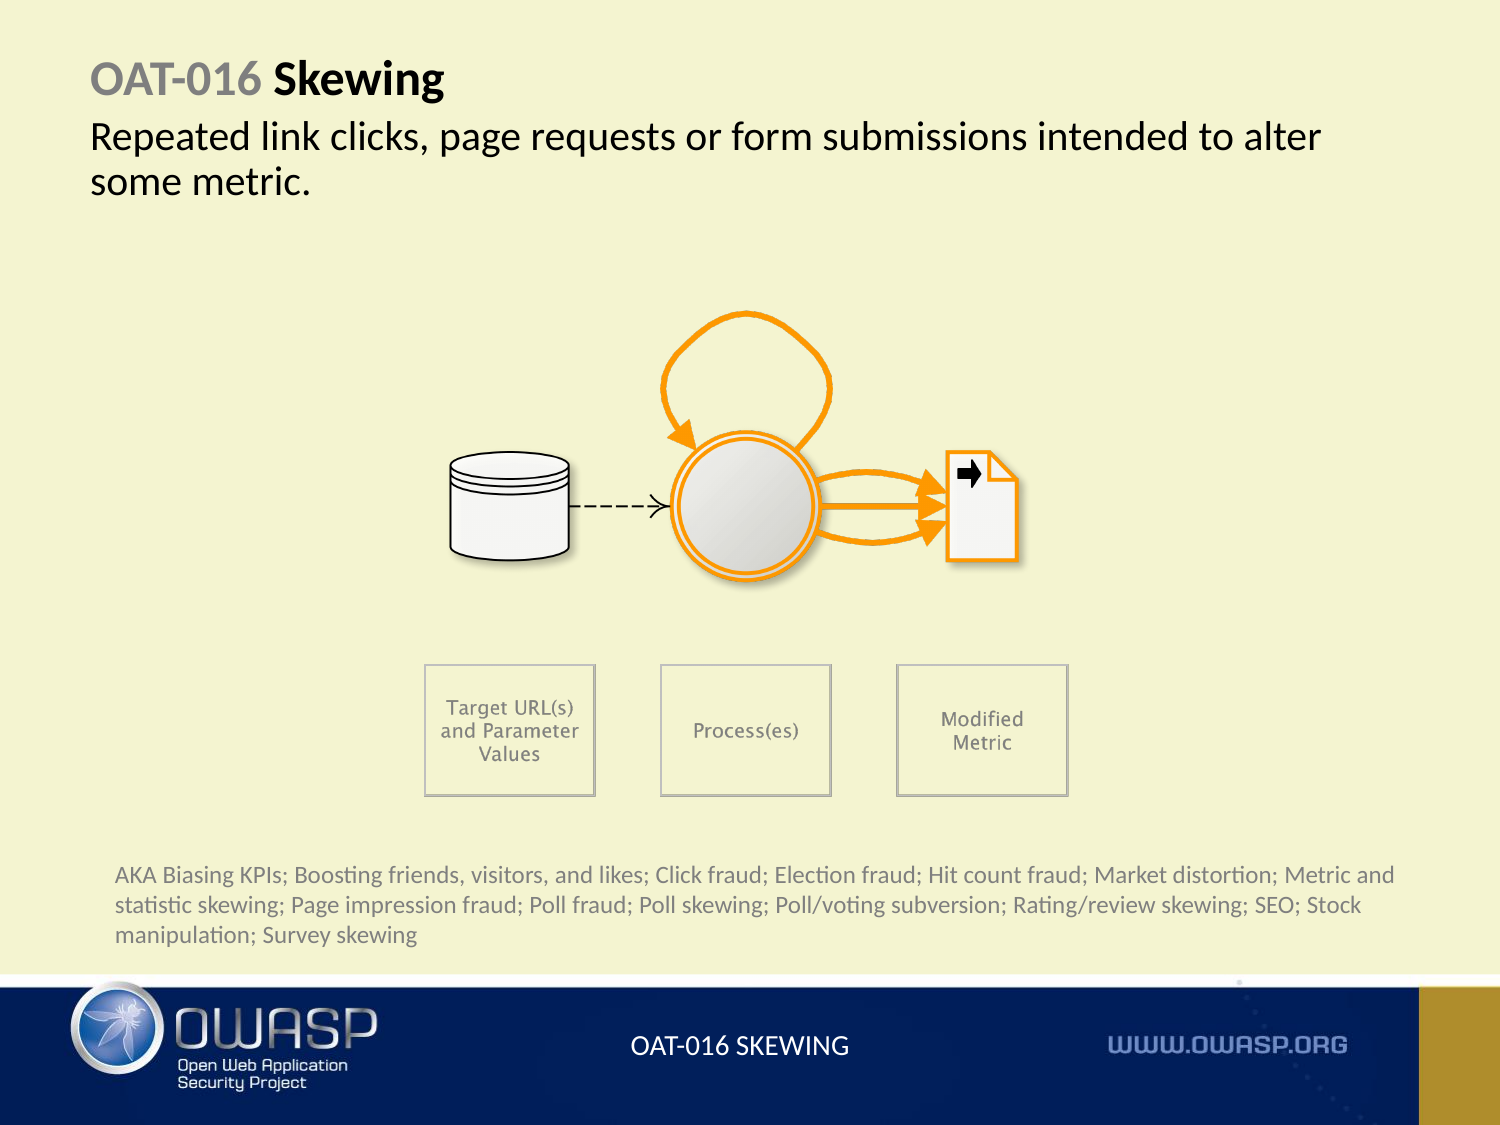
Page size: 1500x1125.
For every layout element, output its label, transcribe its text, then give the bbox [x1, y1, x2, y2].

picture [250, 221, 1241, 798]
text_box AKA Biasing KPIs; Boosting friends, visitors, and likes; Click fraud; Election fraud; Hit count fraud; Market distortion; Metric and statistic skewing; Page impression fraud; Poll fraud; Poll skewing; Poll/voting subversion; Rating/review skewing; SEO; Stock manipulation; Survey skewing [99, 850, 1448, 954]
picture [0, 975, 1500, 1125]
text_box [0, 0, 1500, 975]
text_box OAT-016 Skewing [383, 1018, 1097, 1103]
list OAT-016 Skewing Repeated link clicks, page requests or form submissions intended to alter some metric. [75, 45, 1423, 226]
